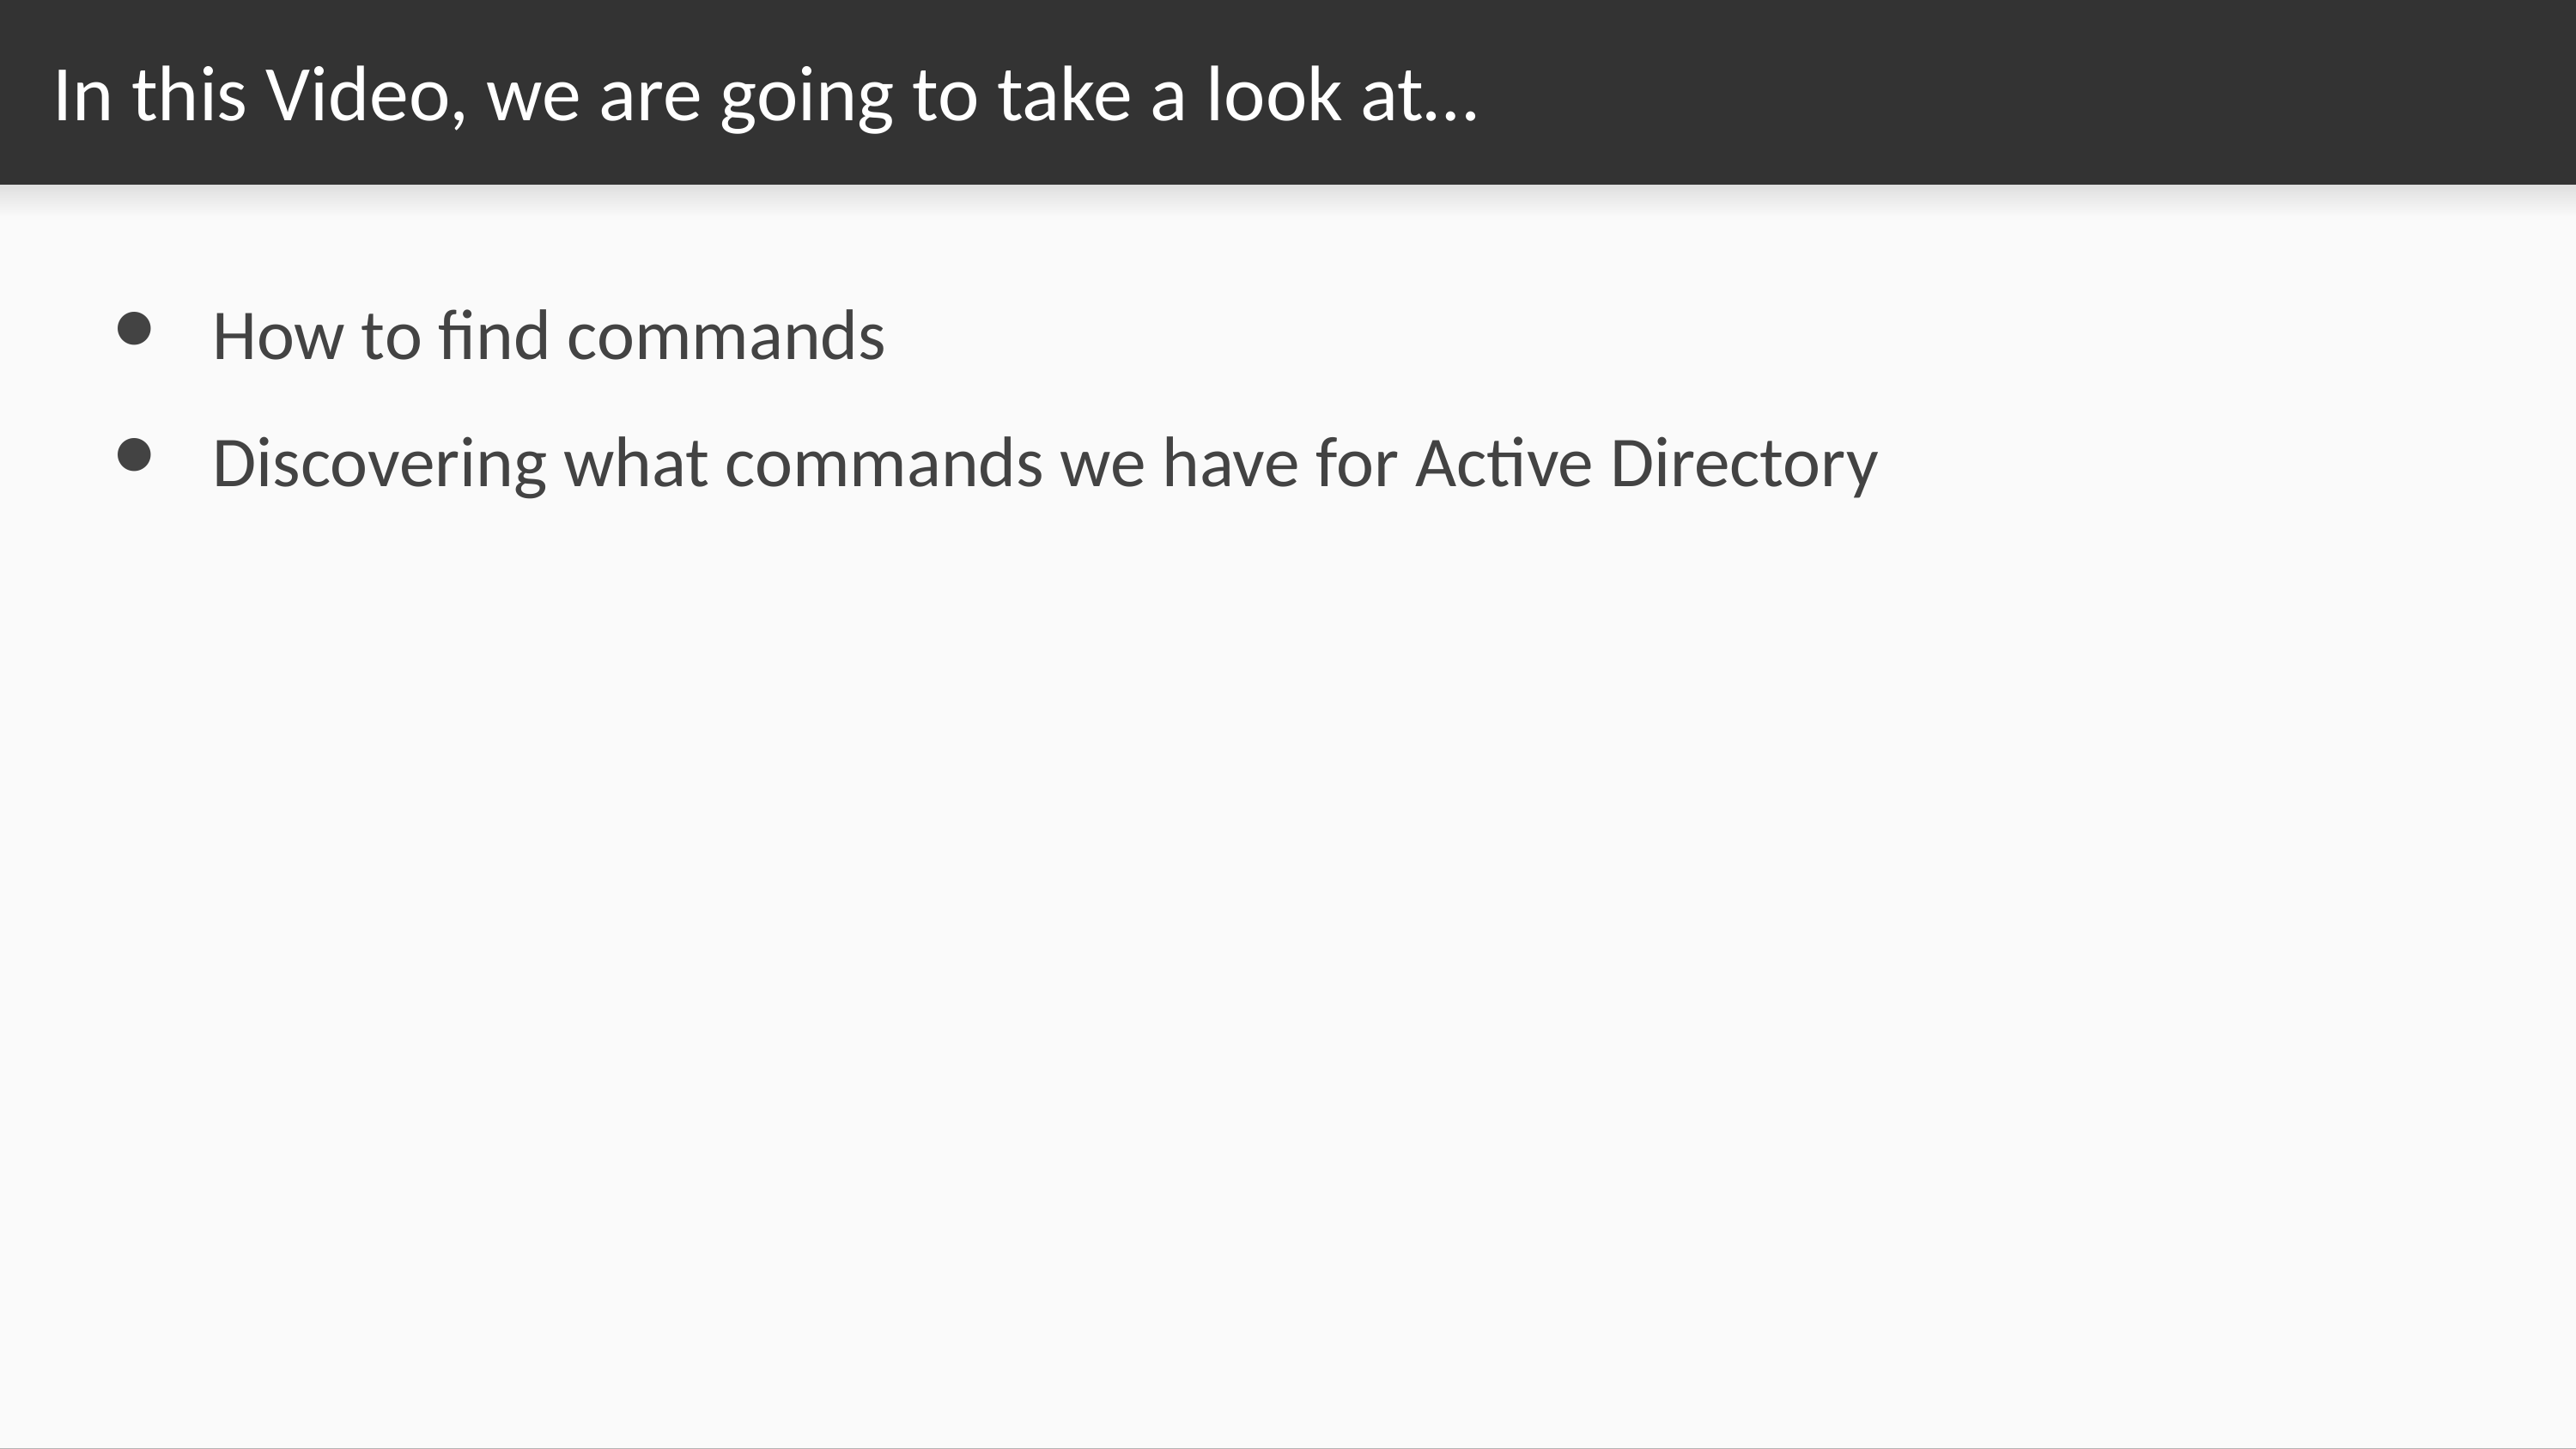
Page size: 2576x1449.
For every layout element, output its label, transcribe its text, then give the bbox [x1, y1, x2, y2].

list How to find commands Discovering what commands we have for Active Directory [58, 250, 2515, 1384]
title In this Video, we are going to take a look at… [27, 4, 2515, 174]
